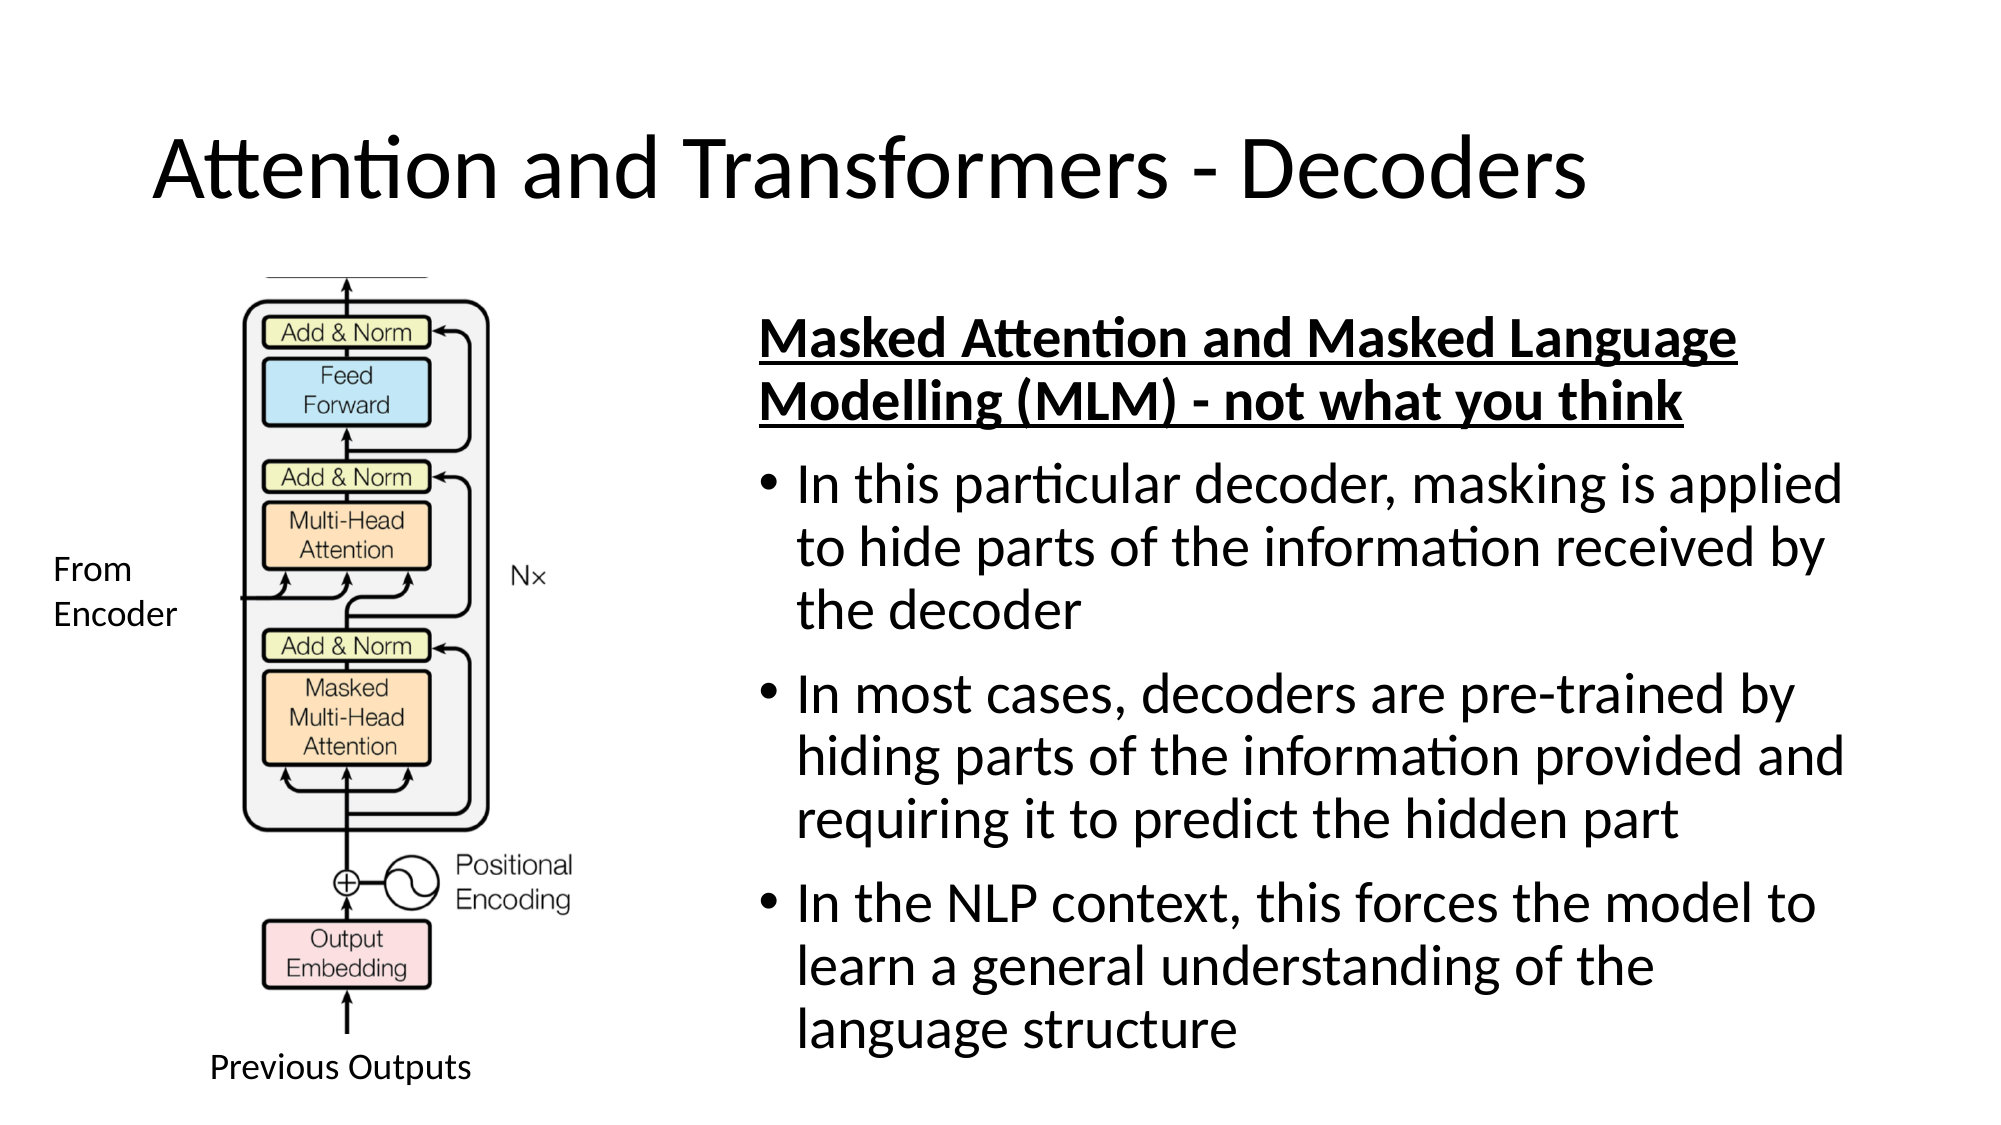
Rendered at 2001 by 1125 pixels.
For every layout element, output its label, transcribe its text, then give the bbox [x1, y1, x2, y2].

picture [240, 277, 582, 1035]
text_box Previous Outputs [194, 1034, 509, 1095]
list Masked Attention and Masked Language Modelling (MLM) - not what you think In this particular decoder, masking is applied to hide parts of the information received by the decoder In most cases, decoders are pre-trained by hiding parts of the information provided and requiring it to predict the hidden part In the NLP context, this forces the model to learn a general understanding of the language structure [743, 299, 1863, 1096]
title Attention and Transformers - Decoders [137, 59, 1863, 278]
text_box From Encoder [38, 536, 195, 642]
